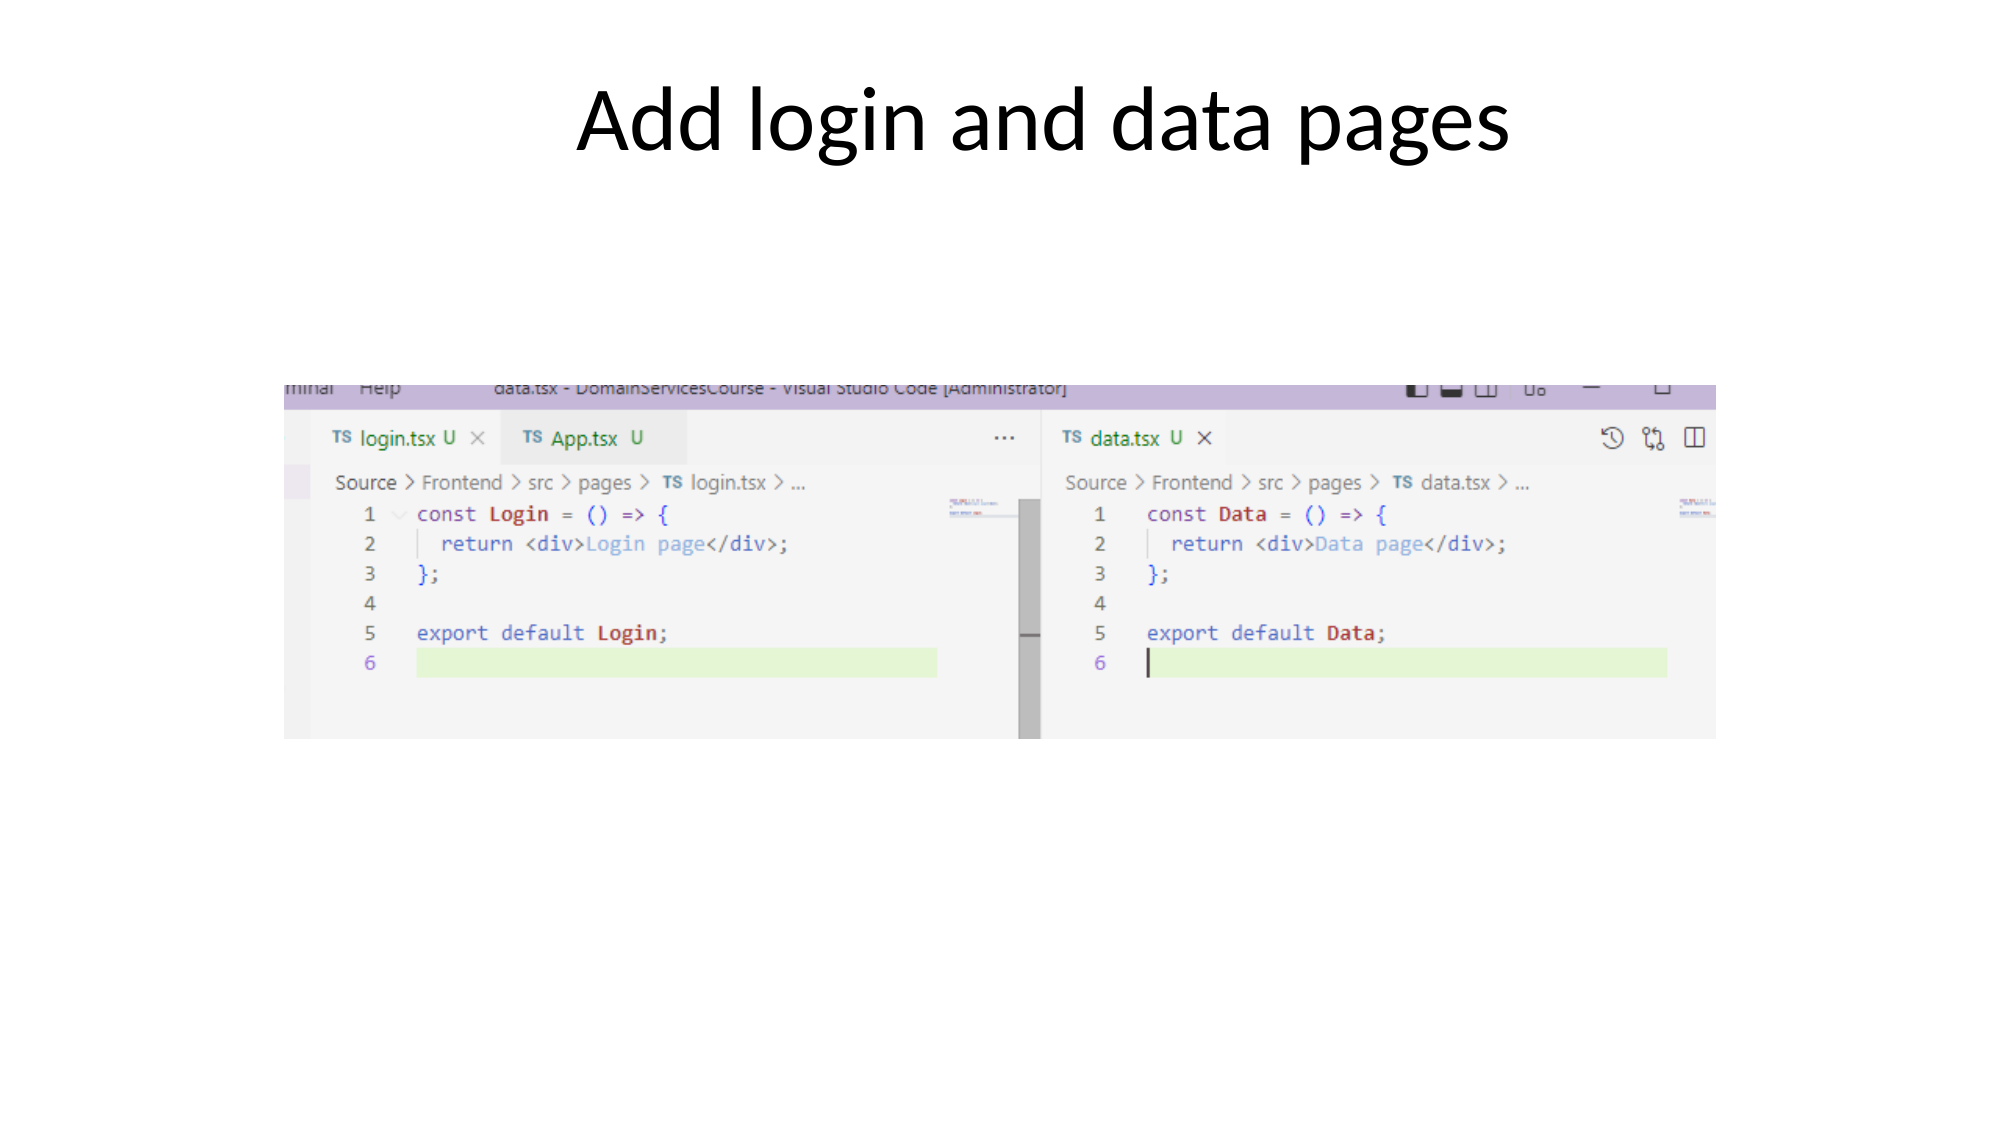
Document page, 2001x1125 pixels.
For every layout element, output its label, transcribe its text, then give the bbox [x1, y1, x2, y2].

text_box Add login and data pages [562, 51, 1529, 177]
picture [284, 385, 1716, 739]
